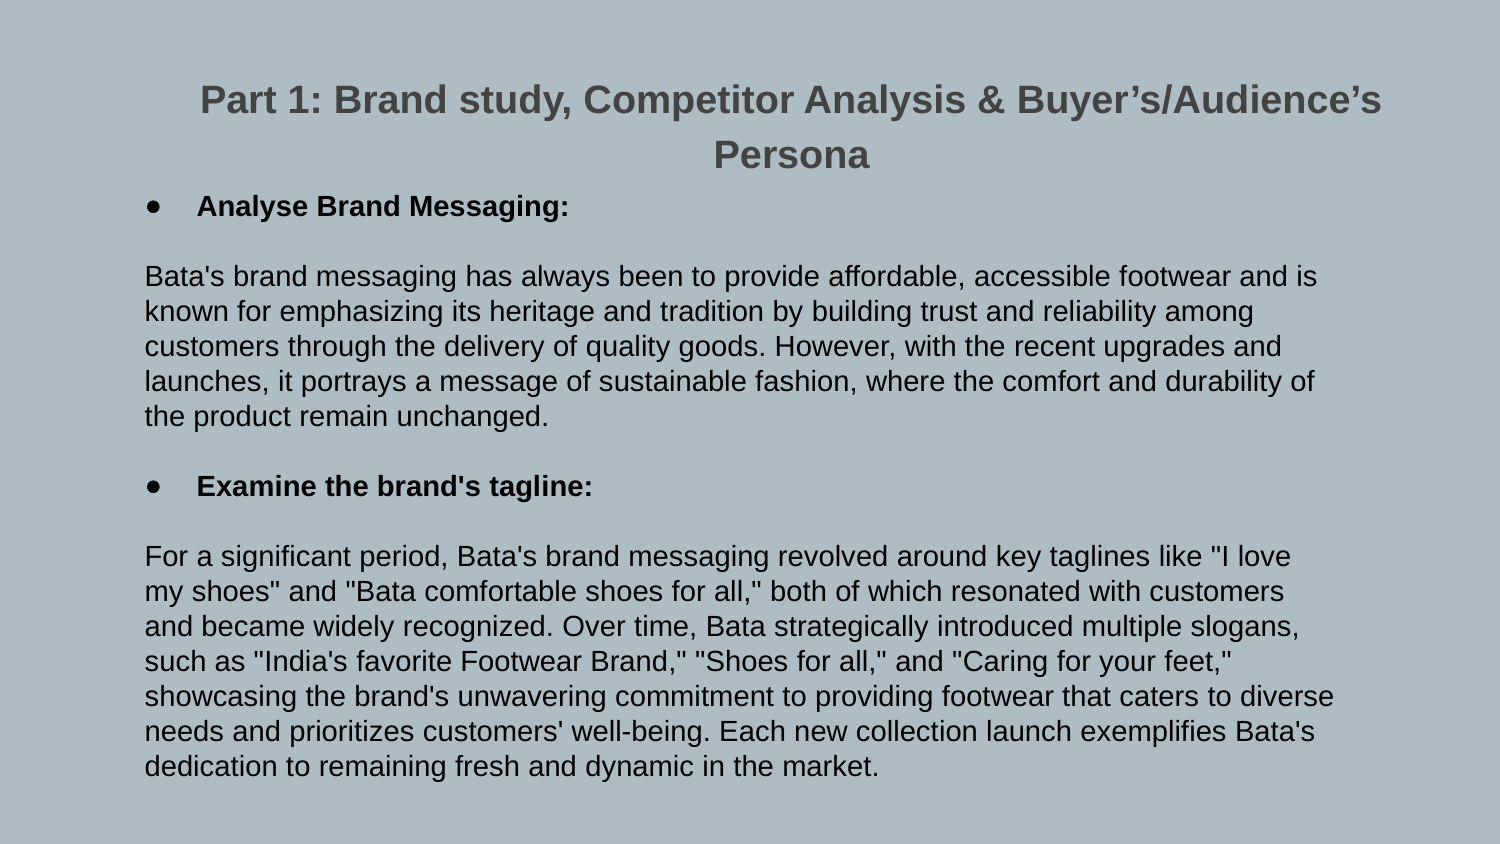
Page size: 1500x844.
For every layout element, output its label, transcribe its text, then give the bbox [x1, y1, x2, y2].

text_box Analyse Brand Messaging: Bata's brand messaging has always been to provide affordable, accessible footwear and is known for emphasizing its heritage and tradition by building trust and reliability among customers through the delivery of quality goods. However, with the recent upgrades and launches, it portrays a message of sustainable fashion, where the comfort and durability of the product remain unchanged. Examine the brand's tagline: For a significant period, Bata's brand messaging revolved around key taglines like "I love my shoes" and "Bata comfortable shoes for all," both of which resonated with customers and became widely recognized. Over time, Bata strategically introduced multiple slogans, such as "India's favorite Footwear Brand," "Shoes for all," and "Caring for your feet," showcasing the brand's unwavering commitment to providing footwear that caters to diverse needs and prioritizes customers' well-being. Each new collection launch exemplifies Bata's dedication to remaining fresh and dynamic in the market. [106, 137, 1355, 844]
text_box Part 1: Brand study, Competitor Analysis & Buyer’s/Audience’s Persona [167, 52, 1416, 192]
